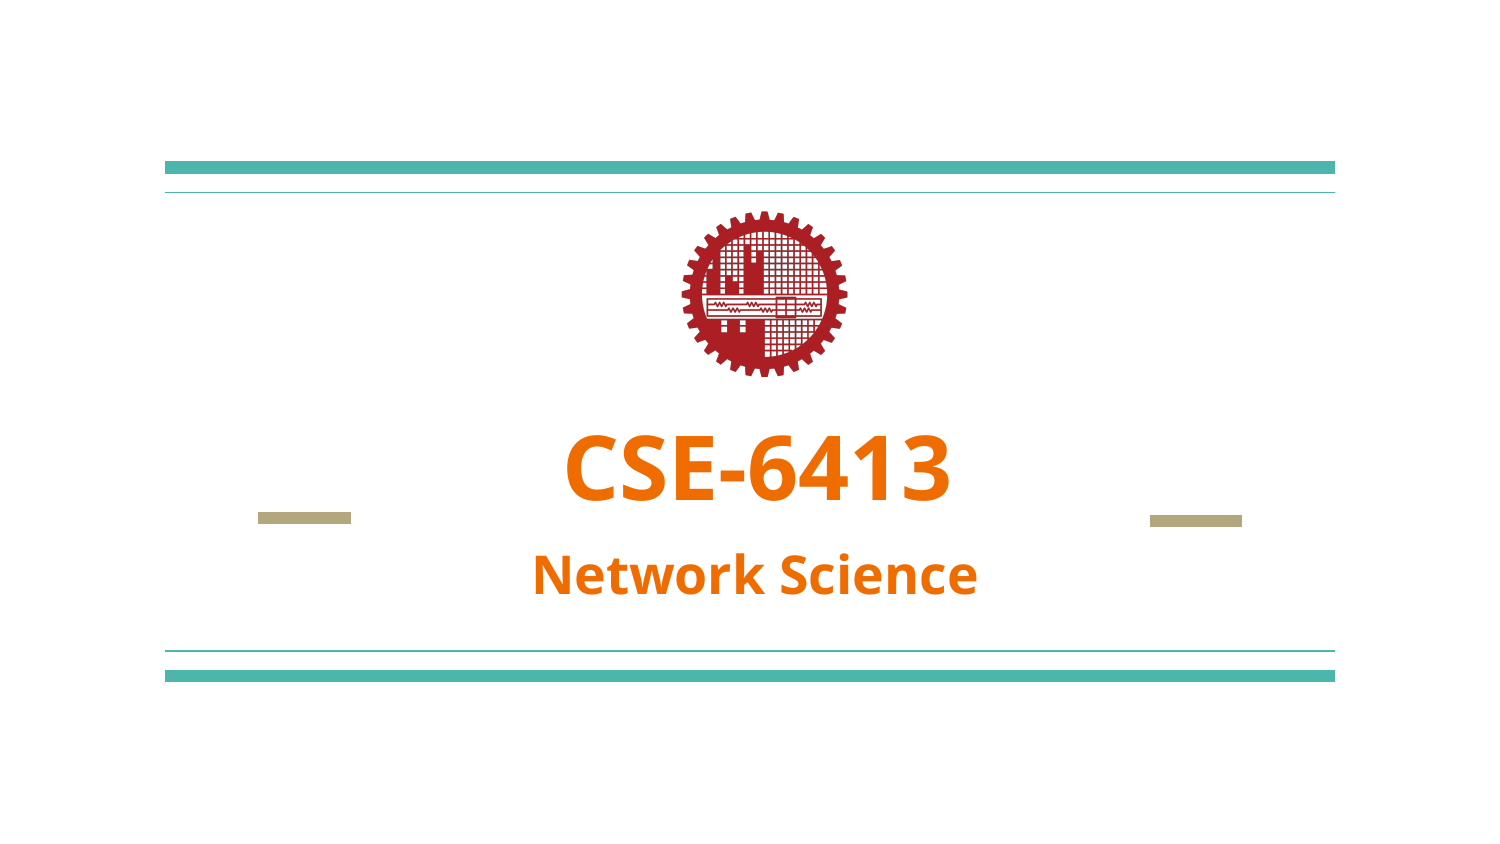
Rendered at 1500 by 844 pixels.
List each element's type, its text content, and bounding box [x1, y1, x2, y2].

picture [680, 209, 849, 378]
title CSE-6413 [148, 366, 1320, 534]
subtitle Network Science [273, 525, 1237, 656]
